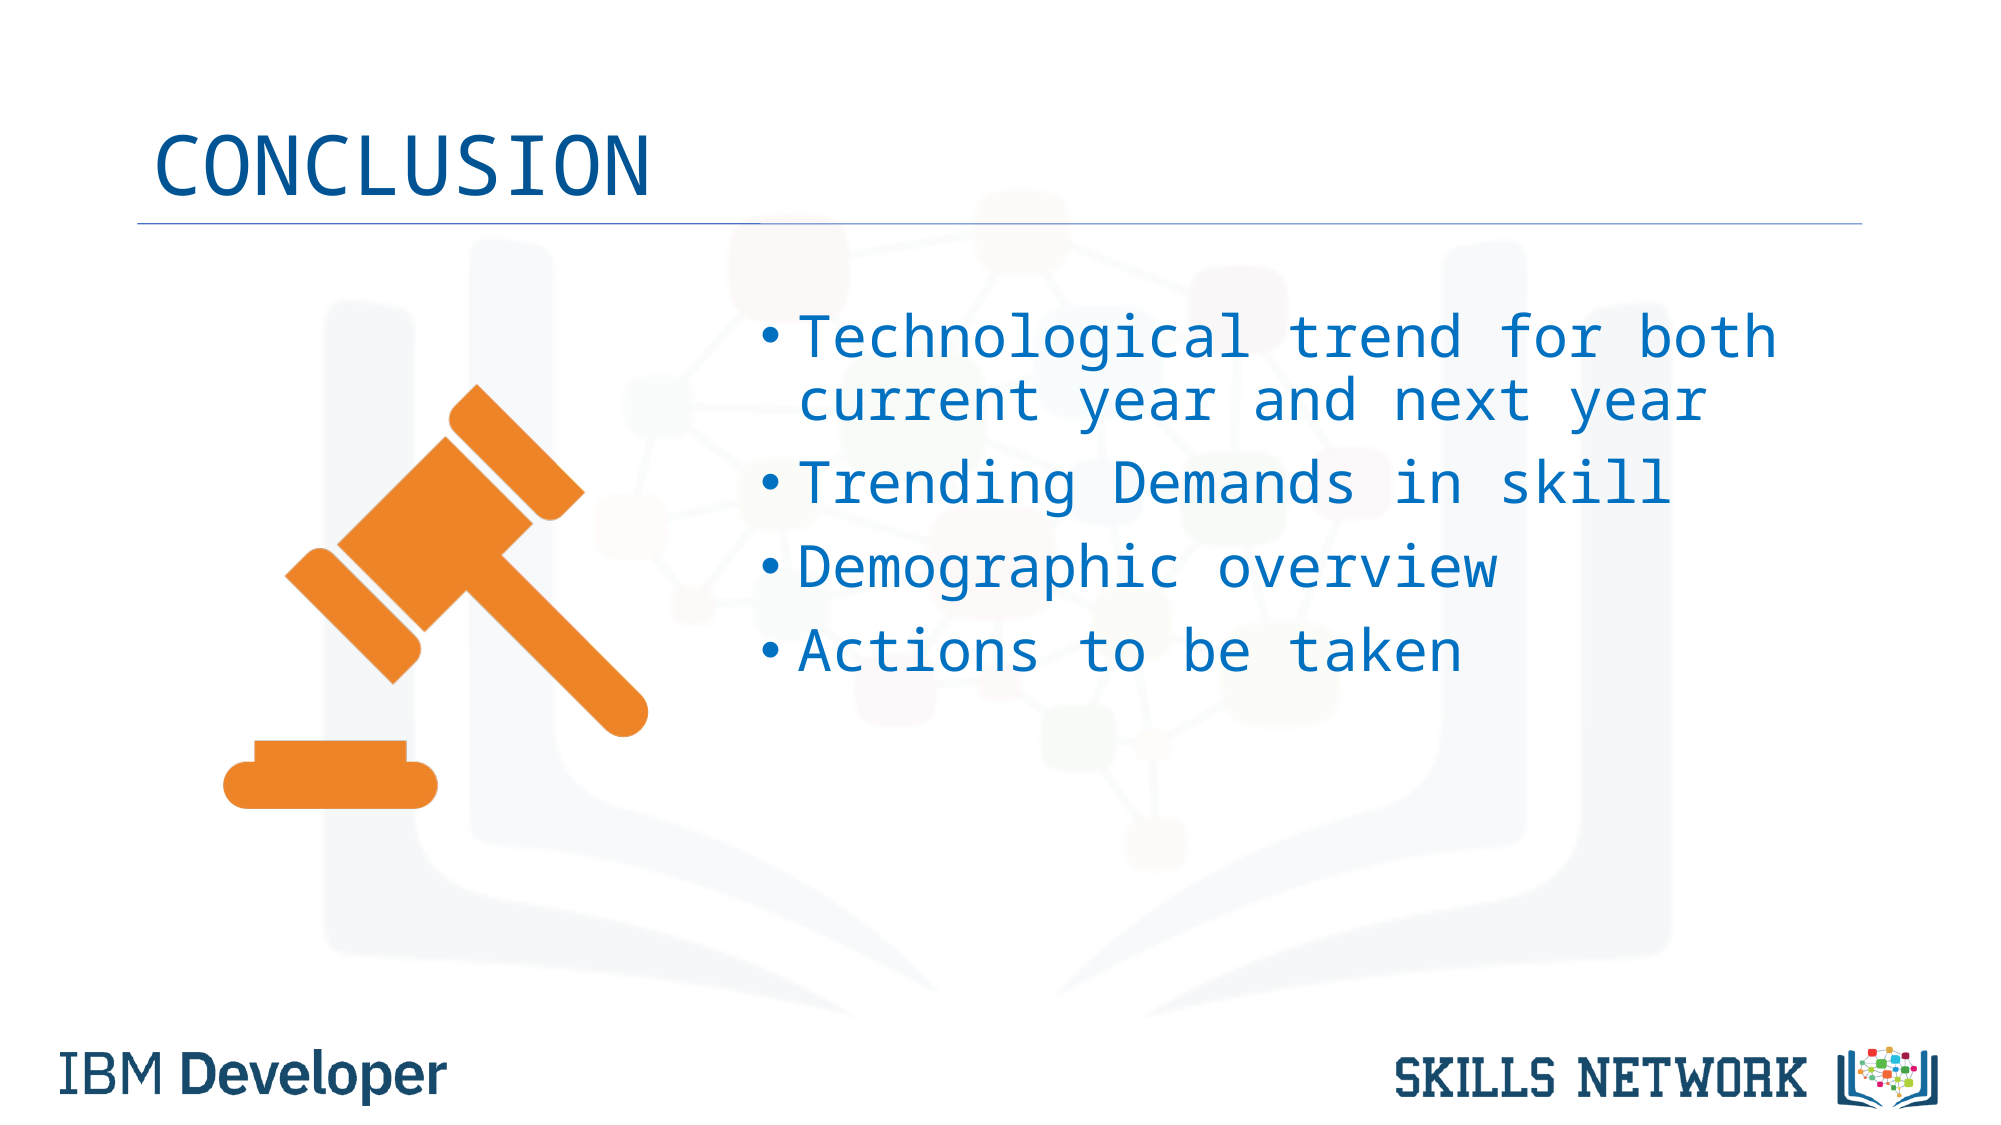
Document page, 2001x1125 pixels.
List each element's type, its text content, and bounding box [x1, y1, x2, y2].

title CONCLUSION [137, 59, 1863, 278]
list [184, 346, 686, 848]
list Technological trend for both current year and next year Trending Demands in skill Demographic overview Actions to be taken [745, 299, 1863, 1014]
picture [1390, 1045, 1945, 1111]
picture [55, 1045, 459, 1108]
